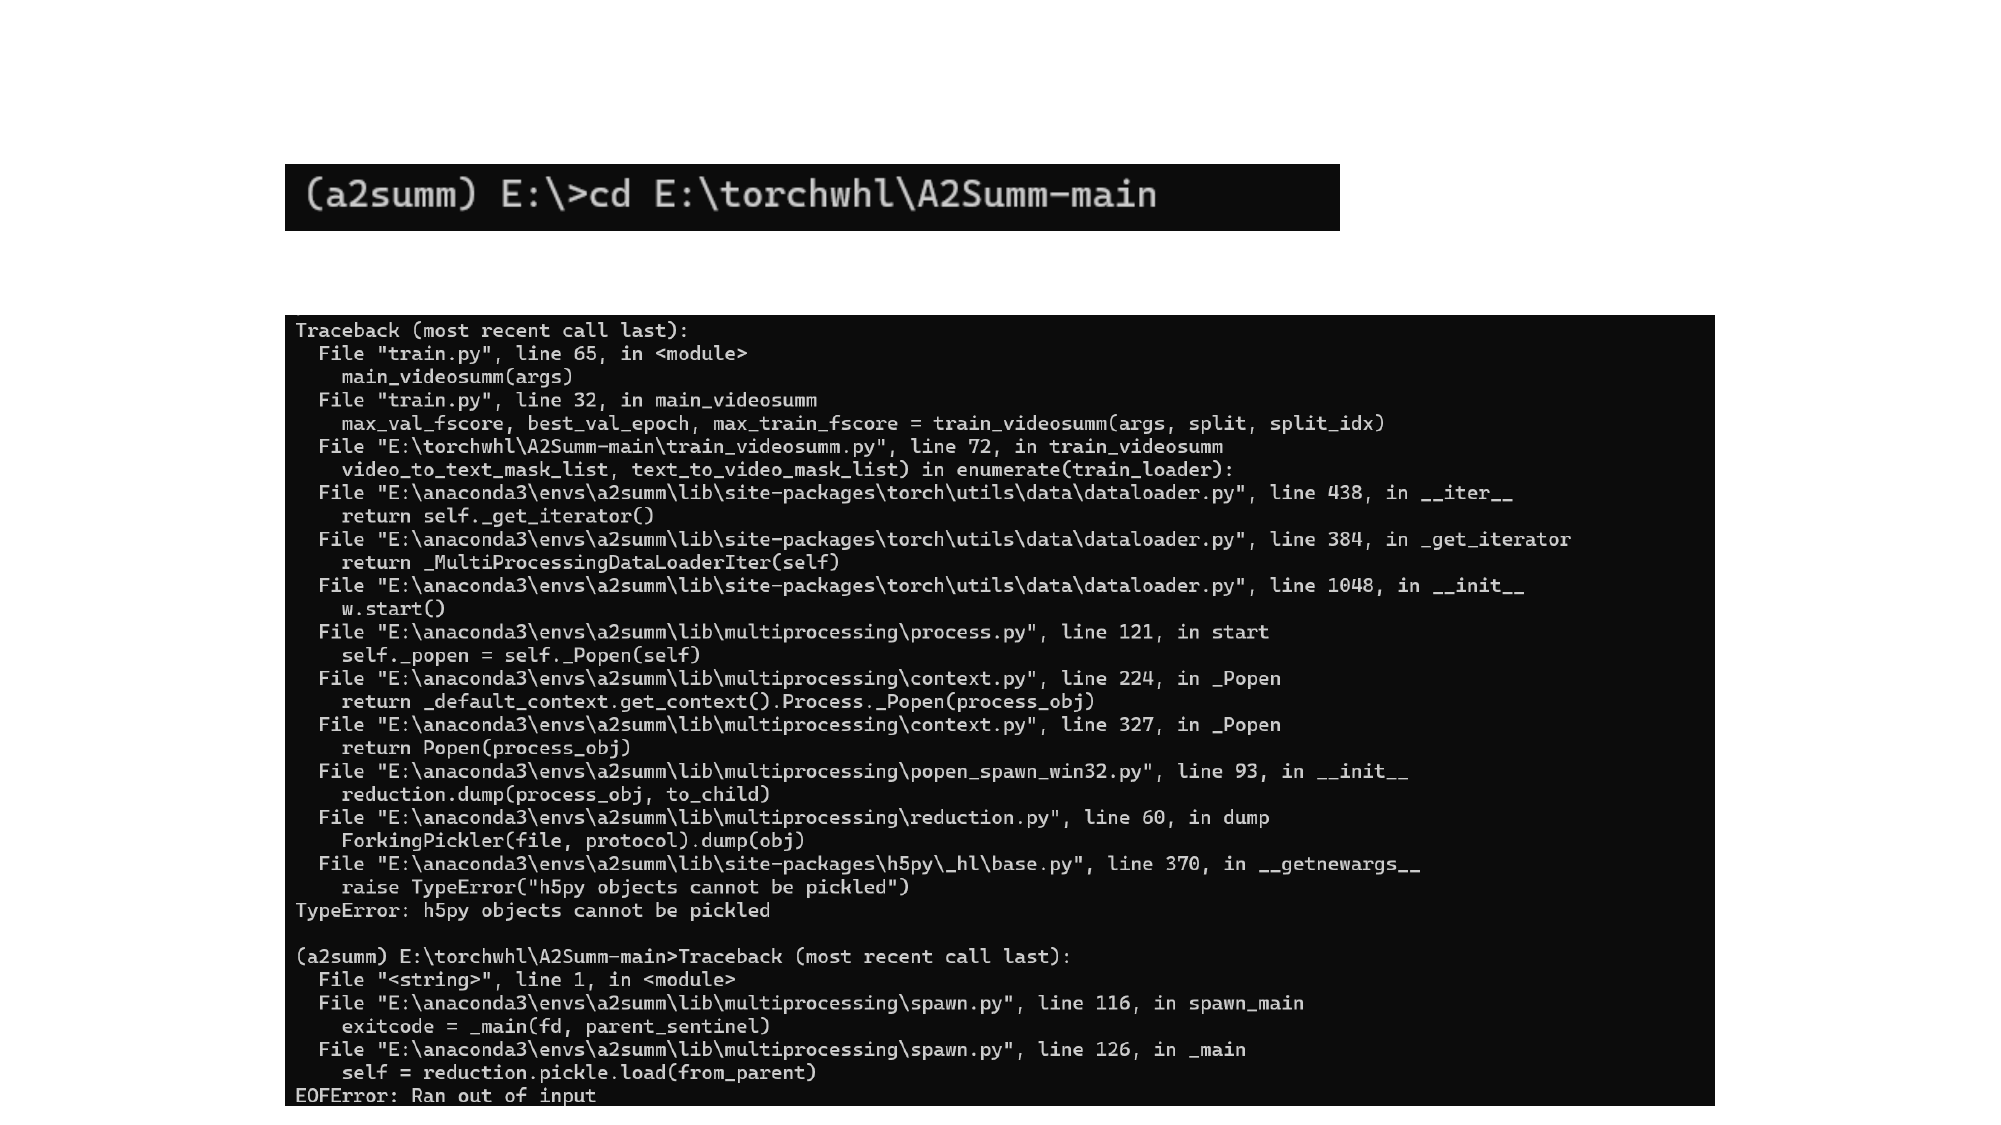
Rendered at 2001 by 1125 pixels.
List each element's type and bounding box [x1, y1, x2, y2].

picture [285, 164, 1340, 231]
picture [285, 315, 1715, 1107]
